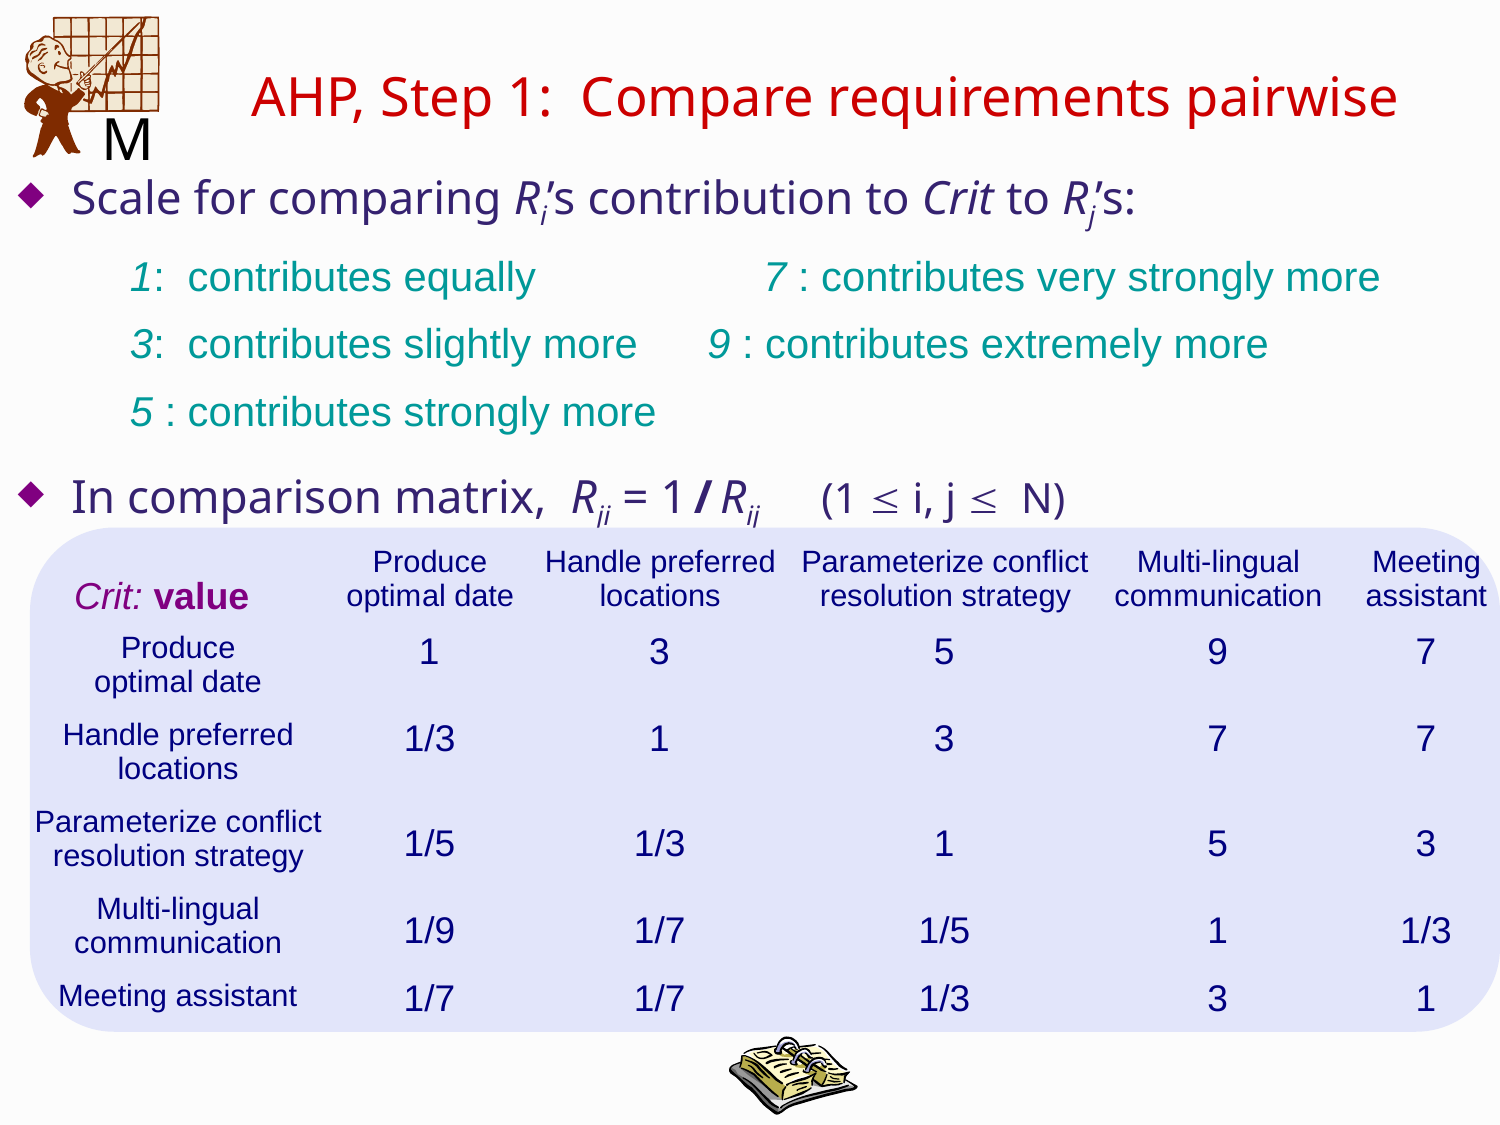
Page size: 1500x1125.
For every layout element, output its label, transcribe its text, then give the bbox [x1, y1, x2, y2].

picture [728, 1035, 859, 1116]
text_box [0, 527, 1500, 1068]
title AHP, Step 1: Compare requirements pairwise [199, 11, 1468, 155]
list Scale for comparing Ri’s contribution to Crit to Rj’s: 1: contributes equally 7 : contributes very strongly more 3: contributes slightly more 9 : contributes extremely more 5 : contributes strongly more In comparison matrix, Rji = 1 / Rij (1 £ i, j £ N) [0, 155, 1473, 525]
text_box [23, 16, 175, 181]
